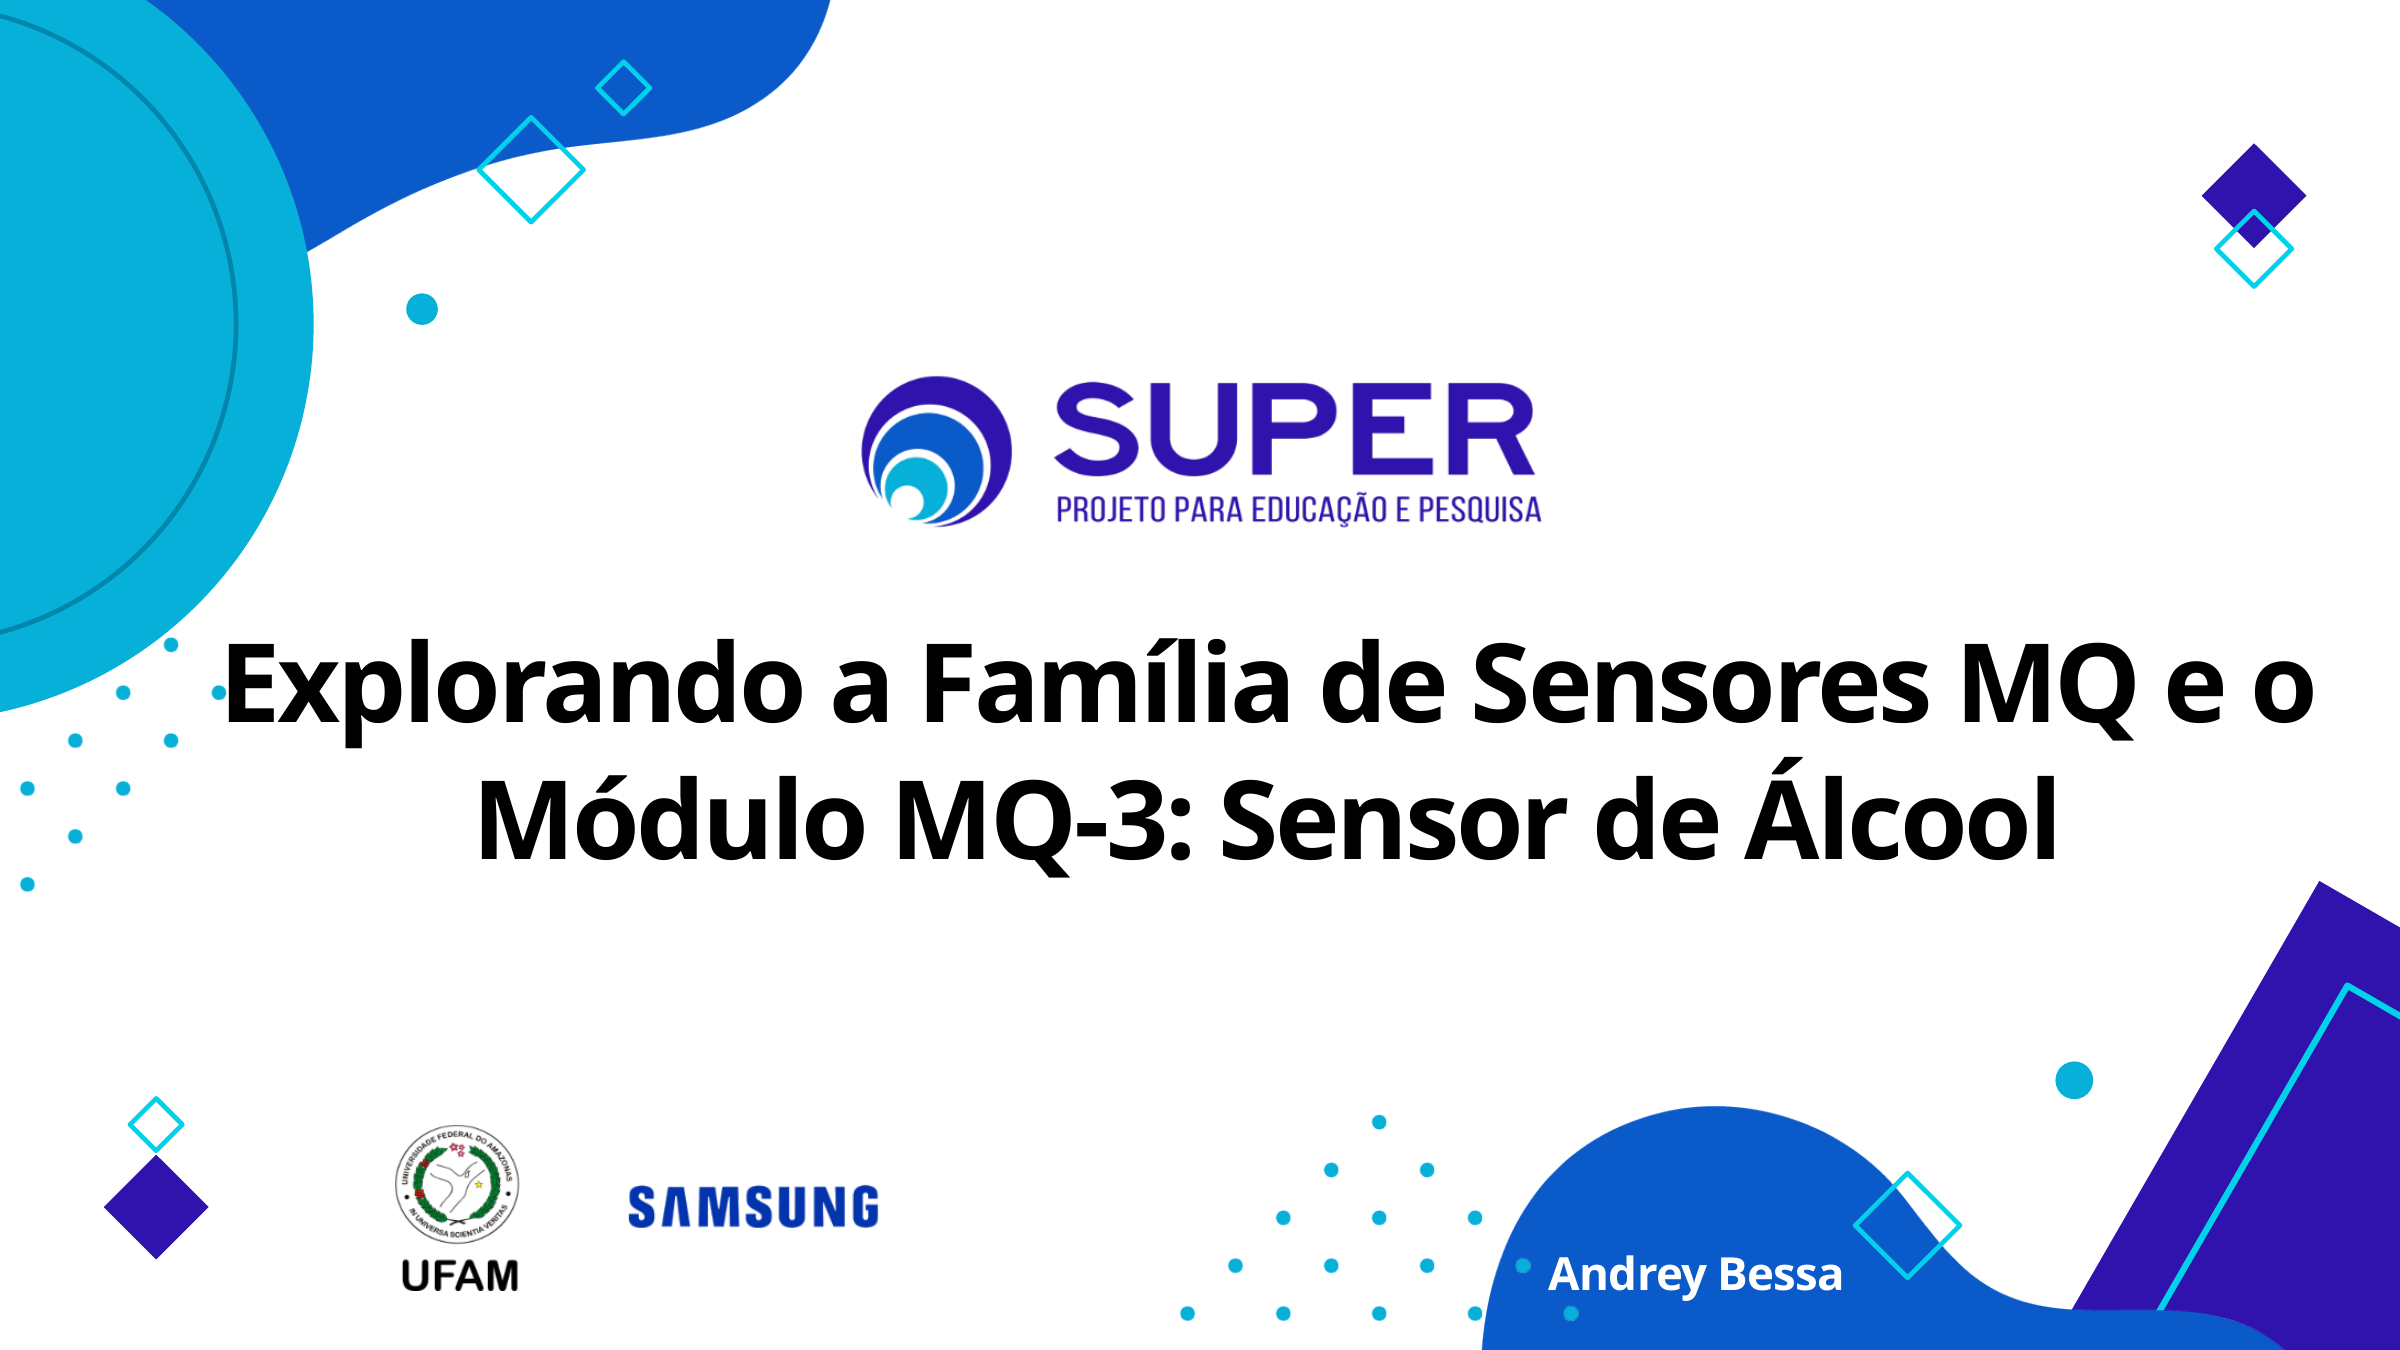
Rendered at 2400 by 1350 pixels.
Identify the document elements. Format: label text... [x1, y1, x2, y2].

picture [859, 372, 1544, 529]
picture [204, 351, 314, 600]
picture [149, 0, 843, 325]
text_box Andrey Bessa [1522, 1228, 1881, 1293]
picture [394, 1124, 520, 1291]
picture [628, 1180, 879, 1235]
text_box Explorando a Família de Sensores MQ e o Módulo MQ-3: Sensor de Álcool [178, 600, 2356, 1008]
picture [0, 625, 314, 1052]
picture [1074, 1098, 2349, 1350]
